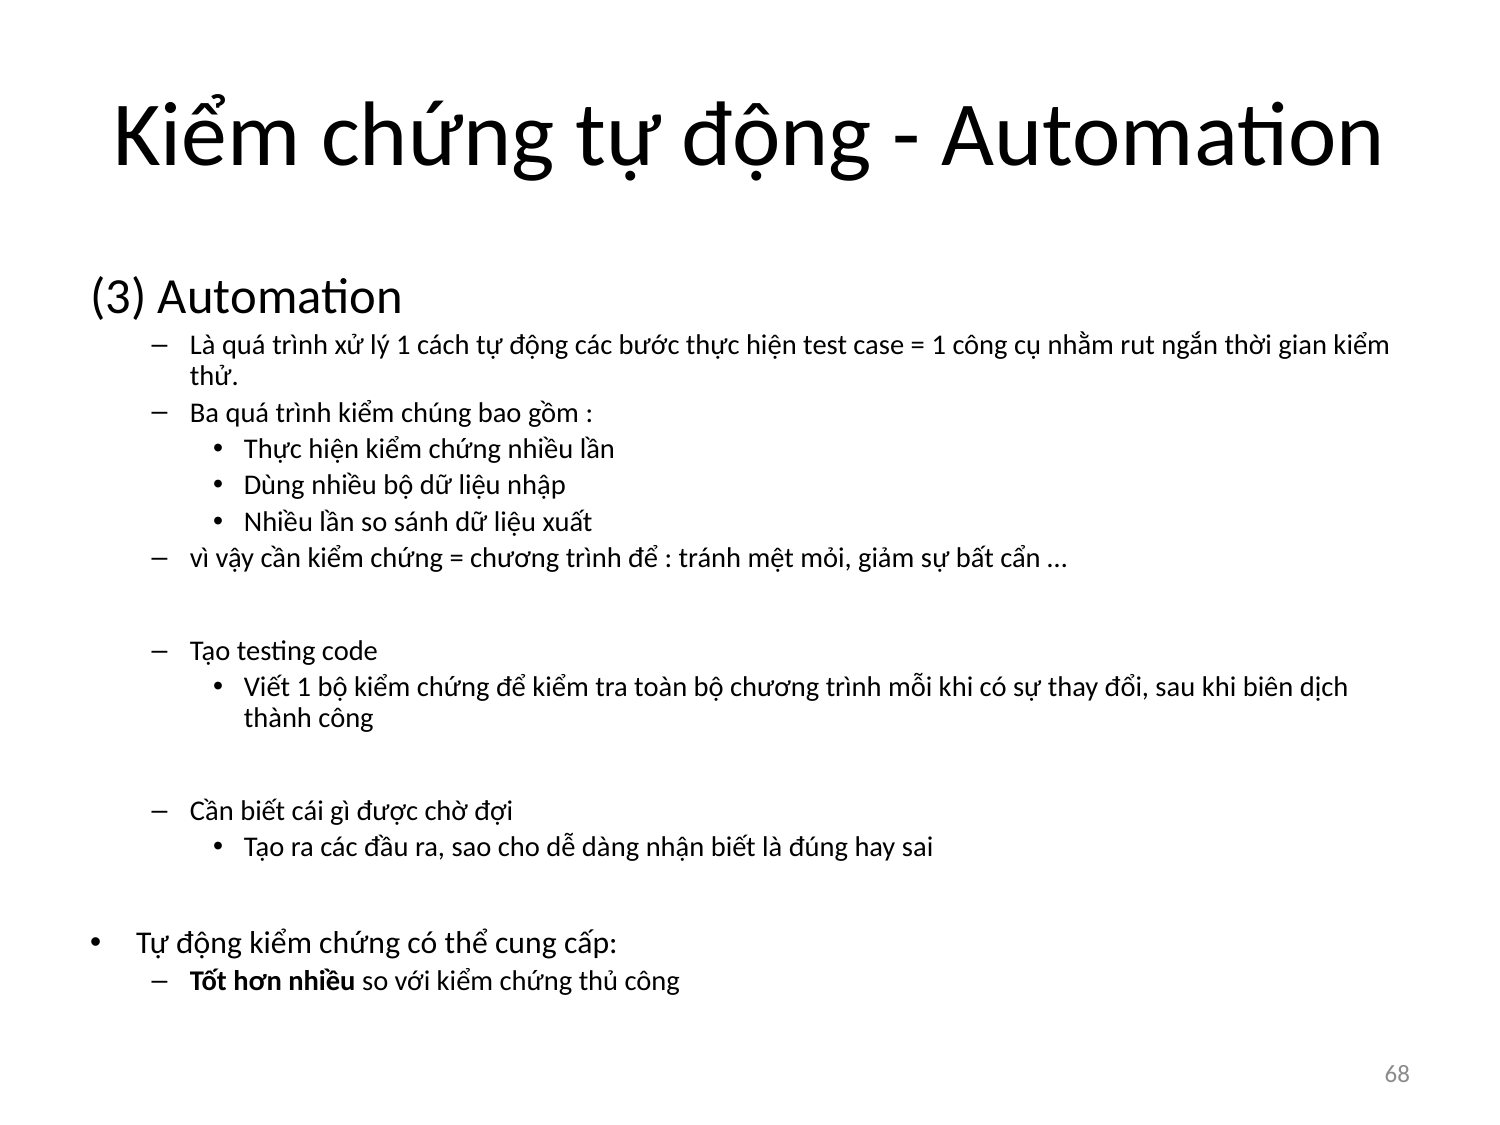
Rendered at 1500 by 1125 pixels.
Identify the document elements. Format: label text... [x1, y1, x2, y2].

title Kiểm chứng tự động - Automation [75, 45, 1425, 233]
slide_number 68 [1074, 1042, 1425, 1103]
list (3) Automation Là quá trình xử lý 1 cách tự động các bước thực hiện test case = 1 công cụ nhằm rut ngắn thời gian kiểm thử. Ba quá trình kiểm chúng bao gồm : Thực hiện kiểm chứng nhiều lần Dùng nhiều bộ dữ liệu nhập Nhiều lần so sánh dữ liệu xuất vì vậy cần kiểm chứng = chương trình để : tránh mệt mỏi, giảm sự bất cẩn … Tạo testing code Viết 1 bộ kiểm chứng để kiểm tra toàn bộ chương trình mỗi khi có sự thay đổi, sau khi biên dịch thành công Cần biết cái gì được chờ đợi Tạo ra các đầu ra, sao cho dễ dàng nhận biết là đúng hay sai Tự động kiểm chứng có thể cung cấp: Tốt hơn nhiều so với kiểm chứng thủ công [75, 262, 1425, 1005]
